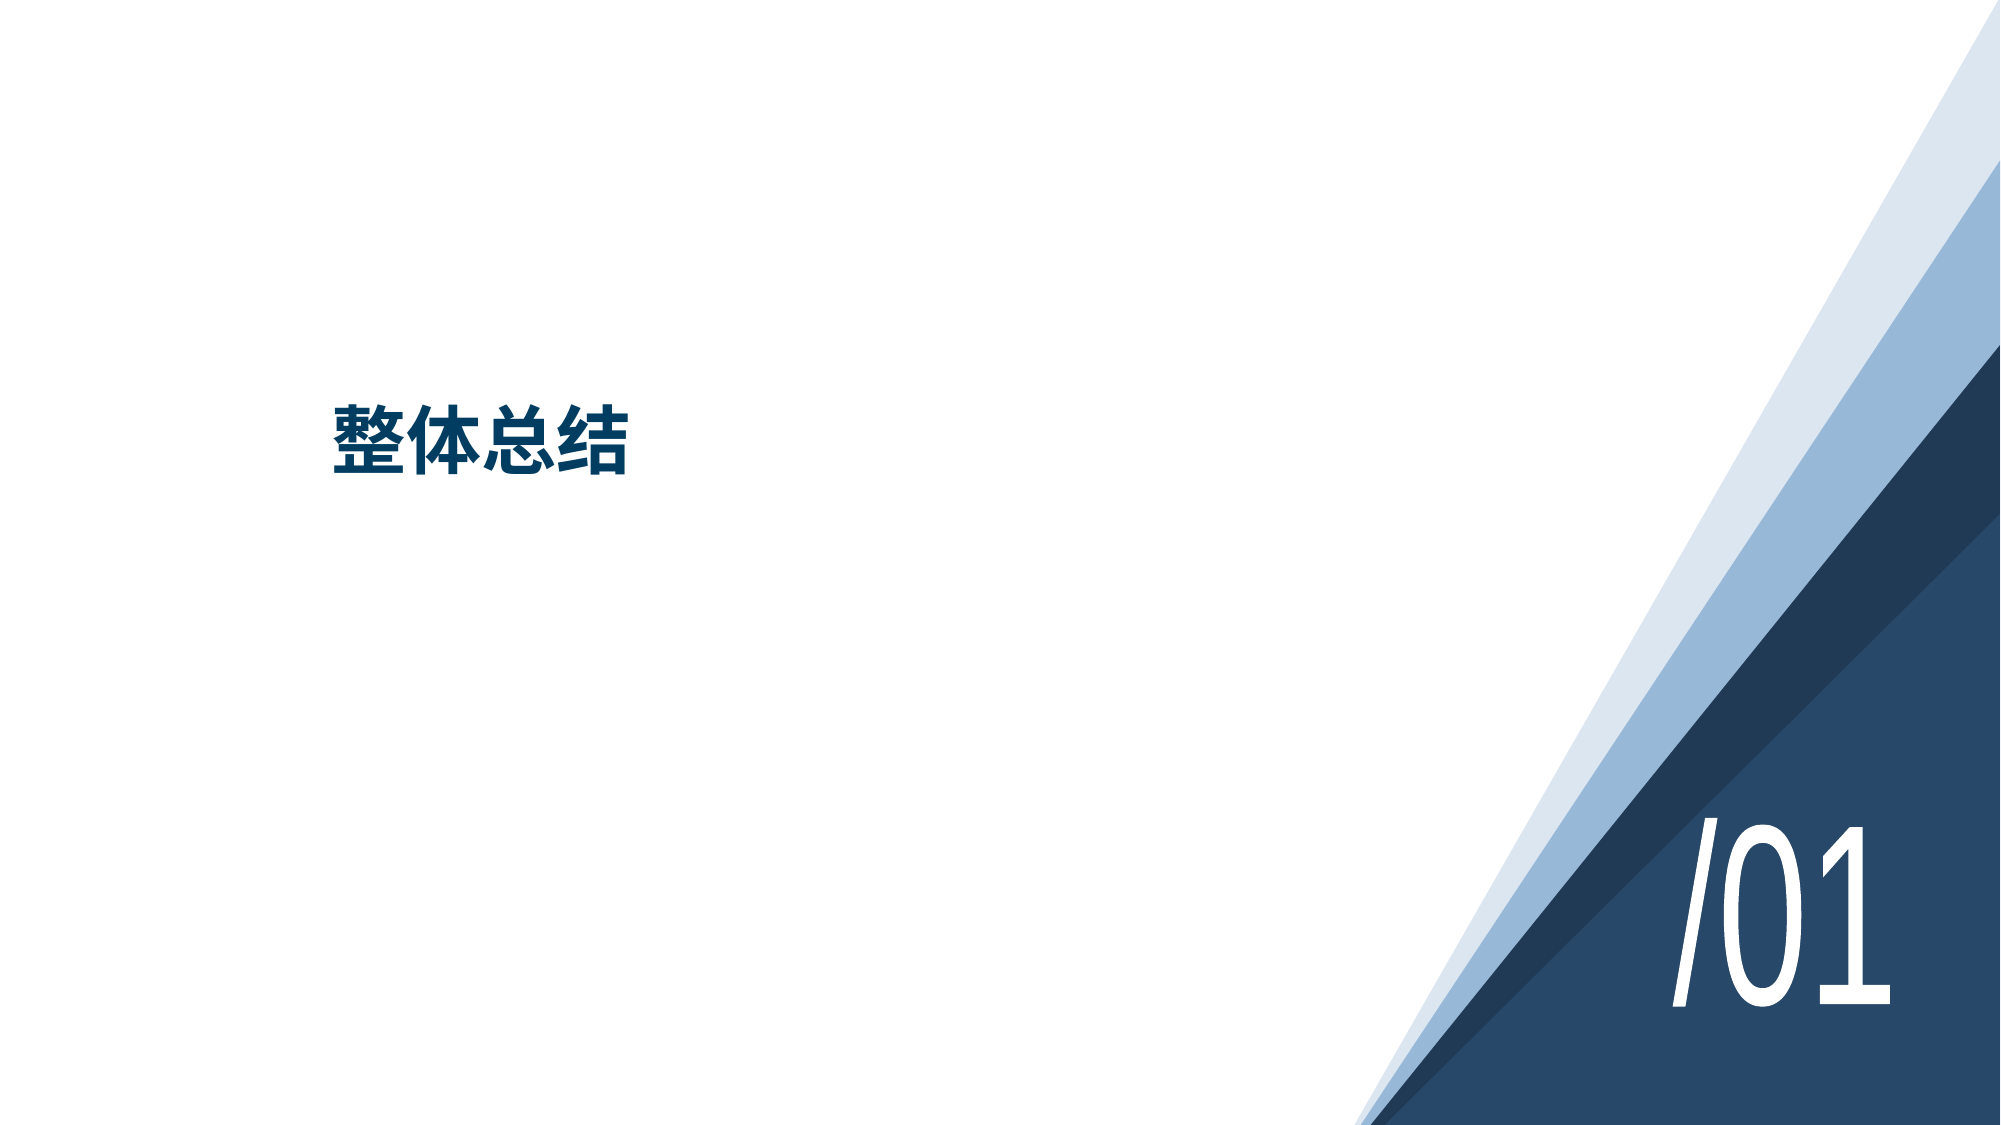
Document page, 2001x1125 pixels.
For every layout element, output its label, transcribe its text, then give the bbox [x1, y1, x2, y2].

title 整体总结 [109, 390, 854, 499]
